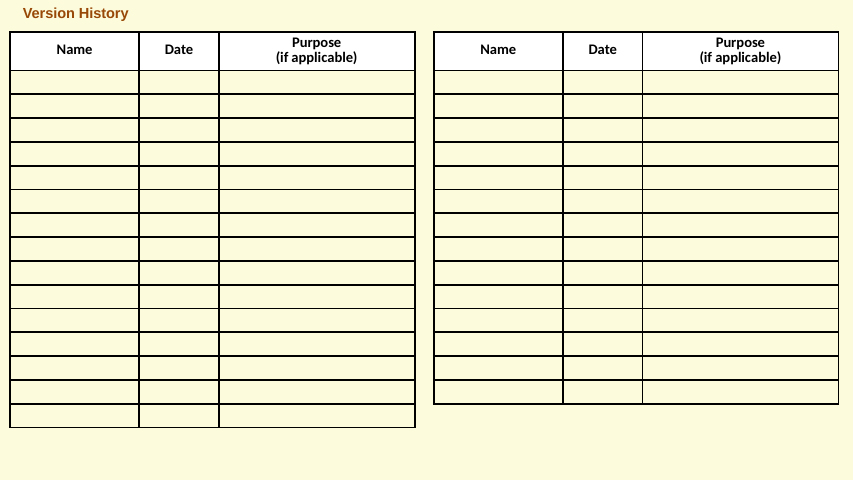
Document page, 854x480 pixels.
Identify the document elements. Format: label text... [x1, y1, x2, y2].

table_cell [140, 214, 218, 236]
table_cell [11, 167, 138, 189]
table_cell [140, 119, 218, 141]
table_cell [140, 357, 218, 379]
table_cell [643, 357, 838, 379]
table_cell [140, 381, 218, 403]
table_cell [564, 309, 642, 331]
table_cell [11, 119, 138, 141]
table_cell [643, 333, 838, 355]
table_cell [11, 190, 138, 212]
table_cell [11, 381, 138, 403]
table_cell [140, 405, 218, 427]
table_cell [435, 214, 562, 236]
table_cell [140, 262, 218, 284]
table_cell [11, 143, 138, 165]
table_cell [220, 262, 414, 284]
table_cell [11, 214, 138, 236]
table_cell [435, 357, 562, 379]
table_cell [564, 381, 642, 403]
title Version History [0, 0, 434, 32]
table_cell [564, 143, 642, 165]
table_cell [435, 381, 562, 403]
table_cell [643, 238, 838, 260]
table_cell [643, 95, 838, 117]
table_cell [140, 95, 218, 117]
table_cell [435, 119, 562, 141]
table_cell [643, 143, 838, 165]
table_cell [564, 238, 642, 260]
table_cell [564, 214, 642, 236]
table_cell [220, 95, 414, 117]
table_cell [220, 167, 414, 189]
table_cell [140, 333, 218, 355]
table_cell [564, 95, 642, 117]
table_header Name [435, 33, 562, 70]
table_cell [220, 143, 414, 165]
table_cell [643, 286, 838, 308]
table_cell [11, 286, 138, 308]
table_cell [11, 309, 138, 331]
table_cell [220, 405, 414, 427]
table_cell [435, 167, 562, 189]
table_cell [11, 333, 138, 355]
table_cell [220, 381, 414, 403]
table_cell [643, 167, 838, 189]
table_cell [643, 262, 838, 284]
table_cell [435, 143, 562, 165]
table_cell [140, 190, 218, 212]
table_cell [564, 71, 642, 93]
table_cell [11, 95, 138, 117]
table_cell [11, 238, 138, 260]
table_cell [220, 357, 414, 379]
table_cell [435, 95, 562, 117]
table_cell [564, 286, 642, 308]
table_cell [140, 238, 218, 260]
table_cell [220, 71, 414, 93]
table_cell [140, 143, 218, 165]
table_cell [220, 190, 414, 212]
table_cell [11, 262, 138, 284]
table_cell [435, 262, 562, 284]
table_cell [564, 119, 642, 141]
table_cell [435, 71, 562, 93]
table_cell [643, 309, 838, 331]
table_cell [220, 214, 414, 236]
table_cell [435, 238, 562, 260]
table_cell [140, 167, 218, 189]
table_cell [564, 333, 642, 355]
table_cell [435, 309, 562, 331]
table_cell [220, 119, 414, 141]
table_cell [643, 119, 838, 141]
table_cell [564, 357, 642, 379]
table_header Date [140, 33, 218, 70]
table_header Purpose (if applicable) [220, 33, 414, 70]
table_cell [140, 286, 218, 308]
table_header Date [564, 33, 642, 70]
table_cell [643, 190, 838, 212]
table_cell [435, 333, 562, 355]
table_cell [140, 71, 218, 93]
table_header Purpose (if applicable) [643, 33, 838, 70]
table_header Name [11, 33, 138, 70]
table_cell [11, 71, 138, 93]
table_cell [11, 357, 138, 379]
table_cell [11, 405, 138, 427]
table_cell [220, 309, 414, 331]
table_cell [140, 309, 218, 331]
table_cell [564, 190, 642, 212]
table_cell [220, 286, 414, 308]
table_cell [643, 214, 838, 236]
table_cell [643, 71, 838, 93]
table_cell [564, 262, 642, 284]
table_cell [564, 167, 642, 189]
table_cell [435, 286, 562, 308]
table_cell [220, 238, 414, 260]
table_cell [220, 333, 414, 355]
table_cell [435, 190, 562, 212]
table_cell [643, 381, 838, 403]
